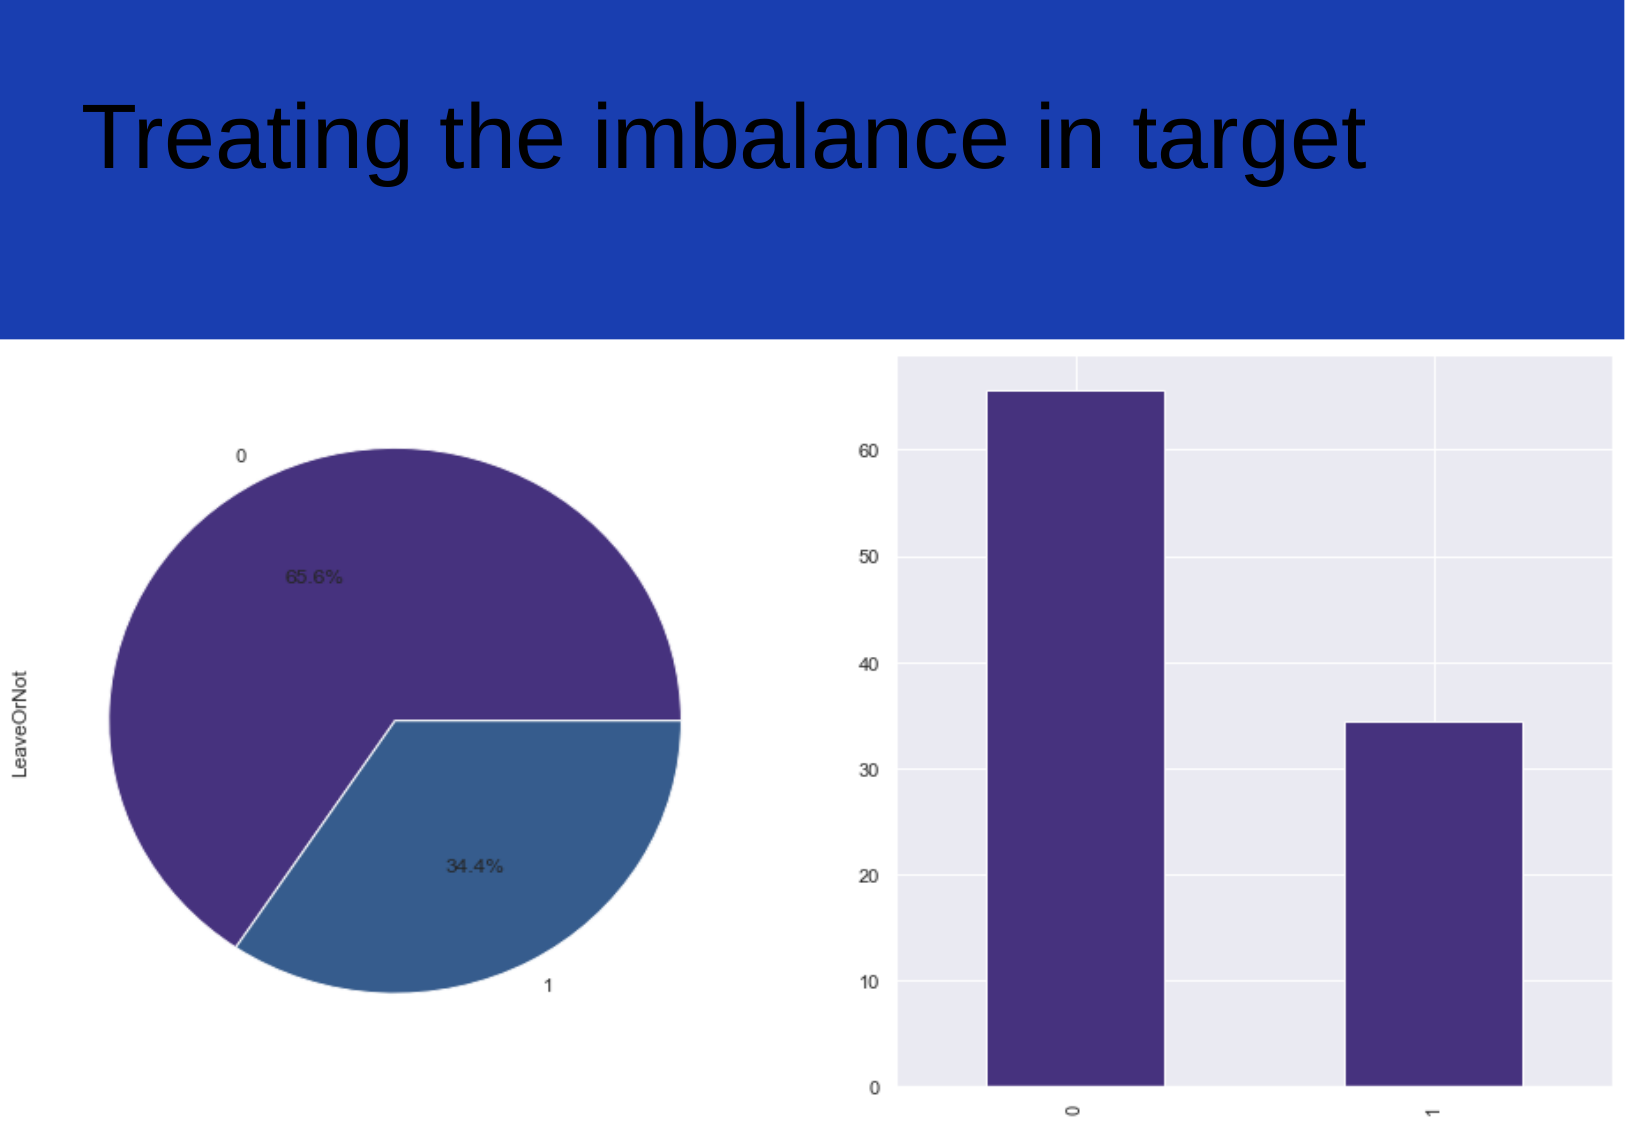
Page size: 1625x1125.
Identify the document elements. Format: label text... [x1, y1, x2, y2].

picture [0, 345, 1625, 1125]
title Treating the imbalance in target [81, 44, 1544, 233]
